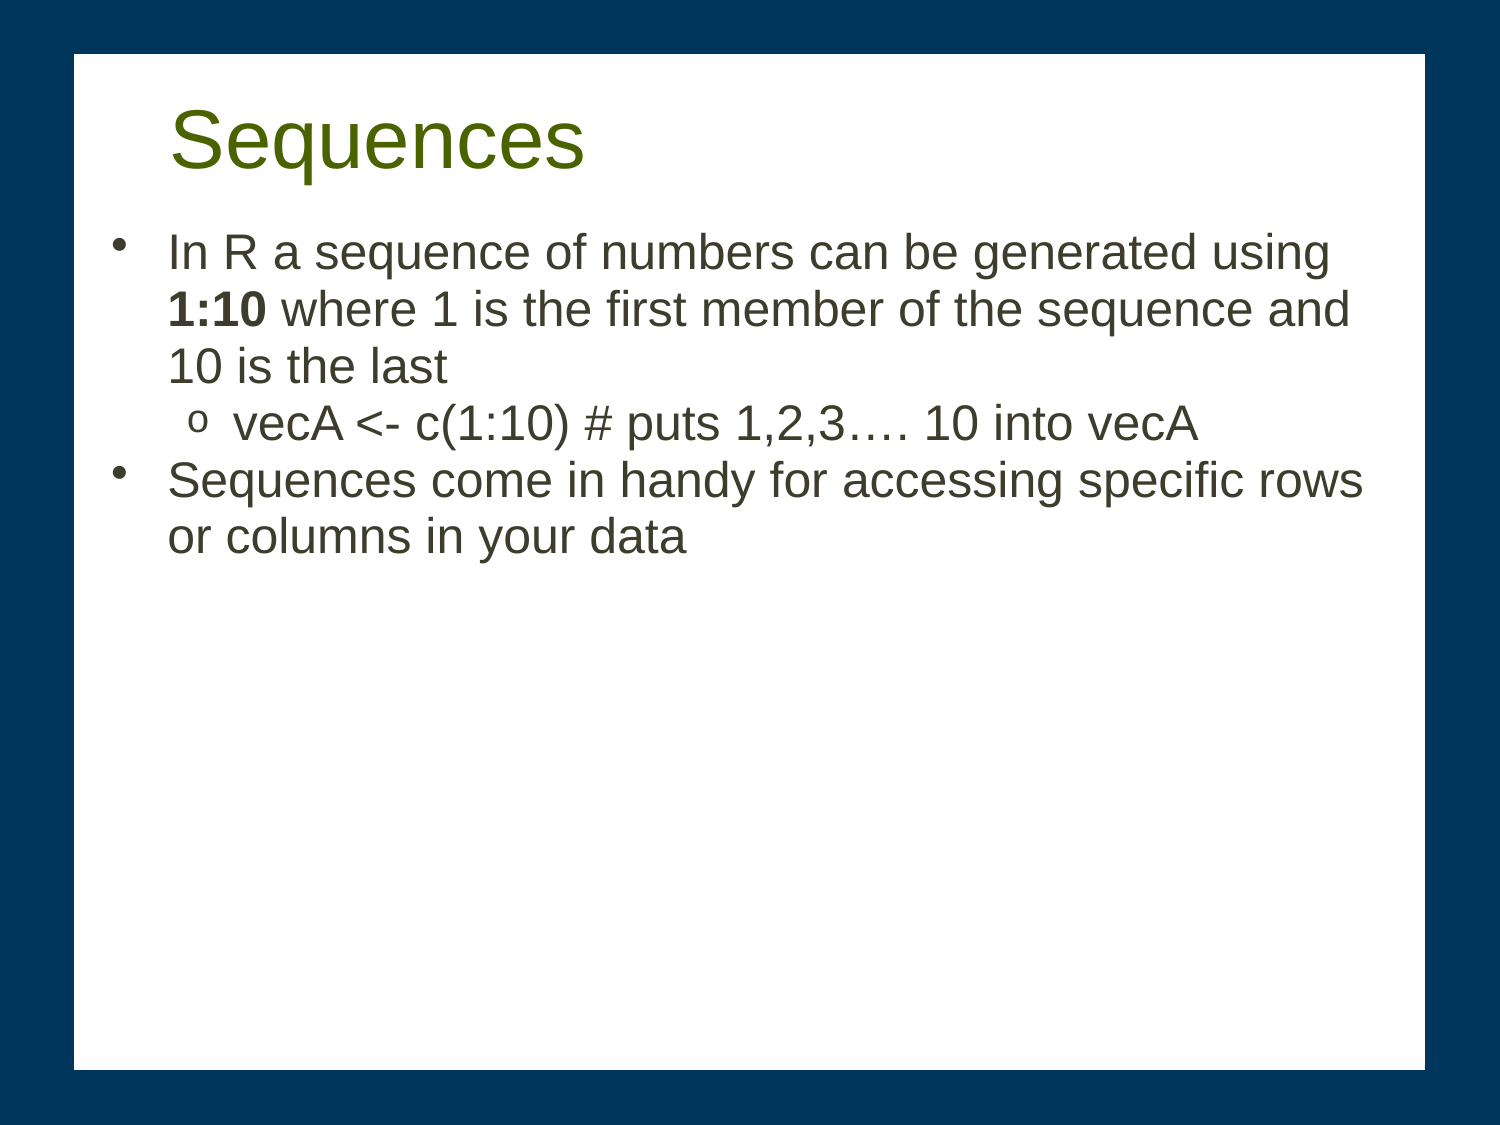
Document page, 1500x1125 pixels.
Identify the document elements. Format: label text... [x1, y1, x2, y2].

text_box In R a sequence of numbers can be generated using 1:10 where 1 is the first member of the sequence and 10 is the last vecA <- c(1:10) # puts 1,2,3…. 10 into vecA Sequences come in handy for accessing specific rows or columns in your data [92, 223, 1394, 623]
title Sequences [169, 0, 1323, 188]
